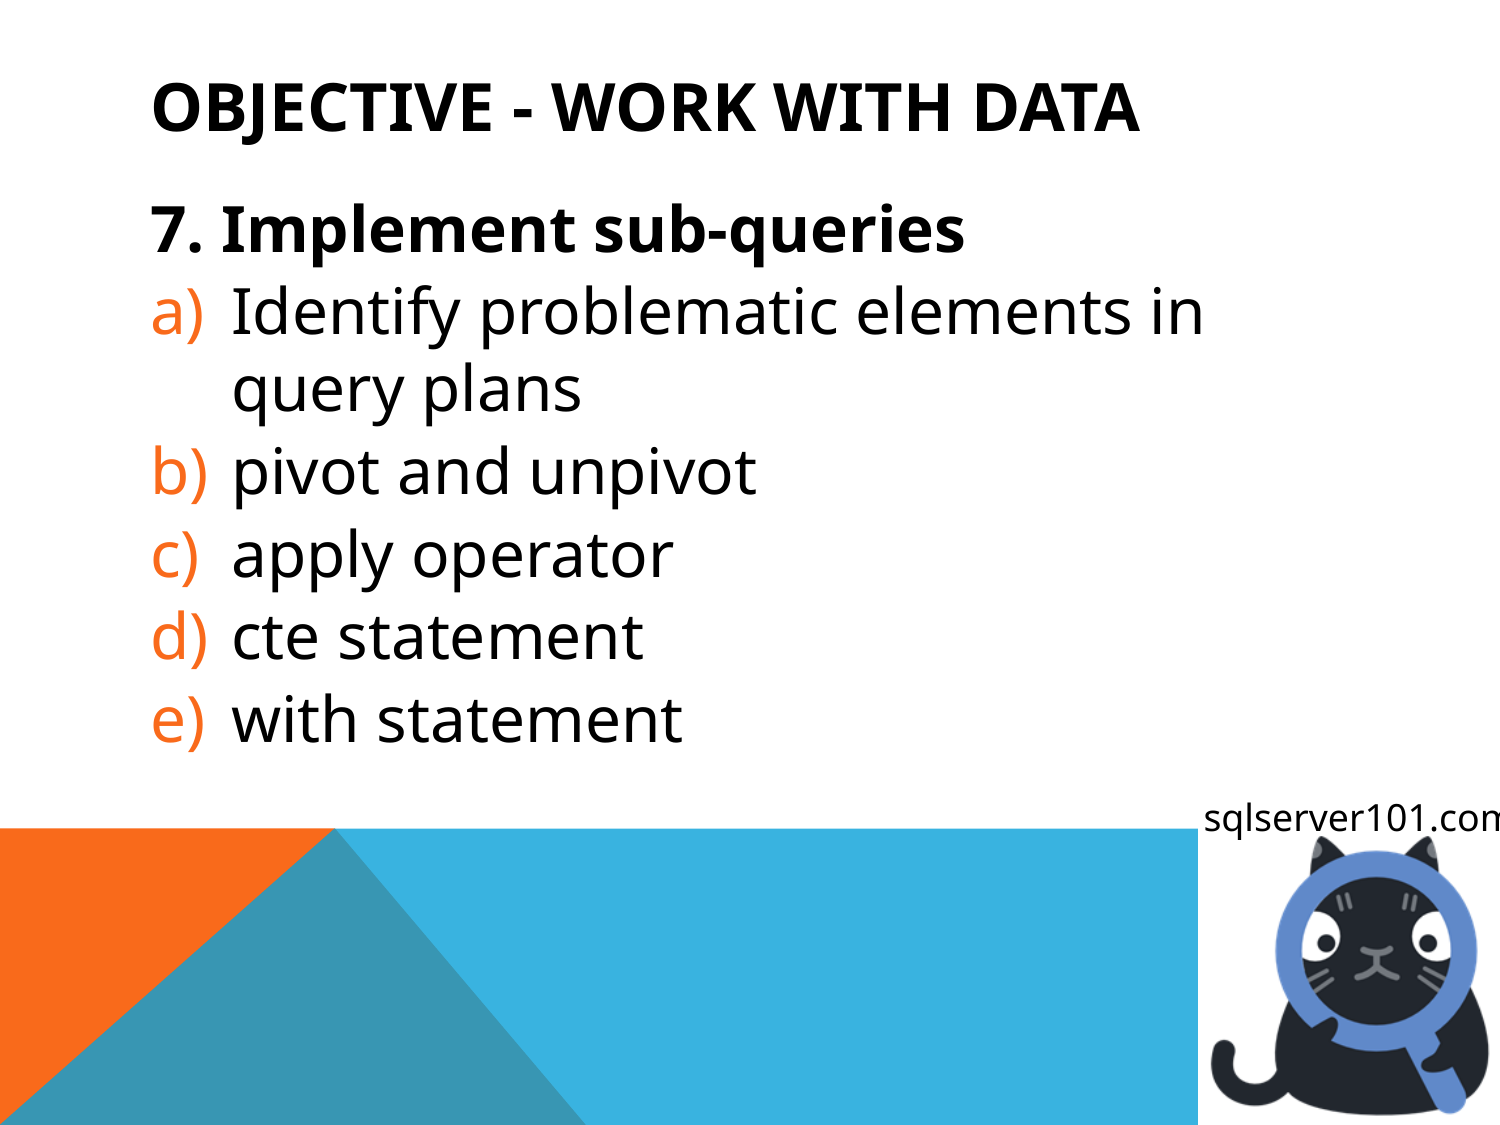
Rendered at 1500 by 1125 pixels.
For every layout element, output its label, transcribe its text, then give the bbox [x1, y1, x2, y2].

picture [1462, 818, 1474, 829]
picture [1198, 818, 1500, 1125]
picture [1226, 818, 1238, 829]
picture [1391, 818, 1402, 829]
list 7. Implement sub-queries Identify problematic elements in query plans pivot and unpivot apply operator cte statement with statement [135, 180, 1369, 768]
picture [1314, 818, 1321, 828]
title OBJECTIVE - Work with data [135, 60, 1369, 150]
